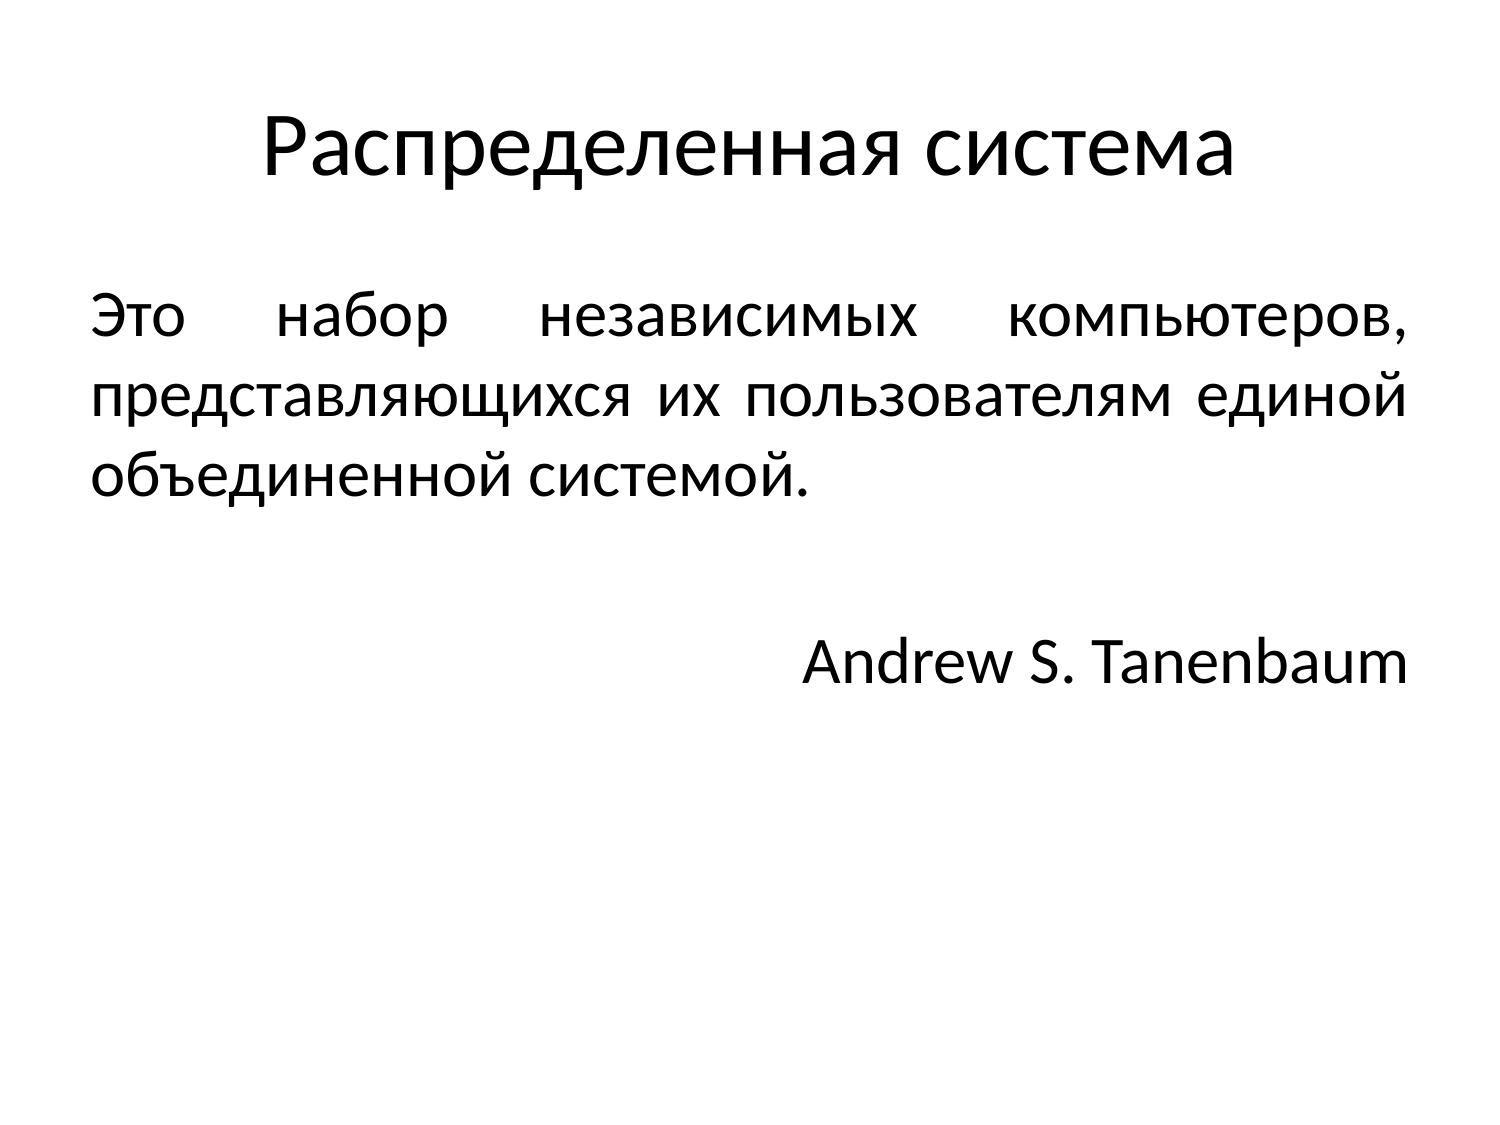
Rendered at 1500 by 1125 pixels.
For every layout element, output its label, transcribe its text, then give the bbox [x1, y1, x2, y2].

title Распределенная система [75, 45, 1425, 233]
list Это набор независимых компьютеров, представляющихся их пользователям единой объединенной системой. Andrew S. Tanenbaum [75, 262, 1425, 1005]
